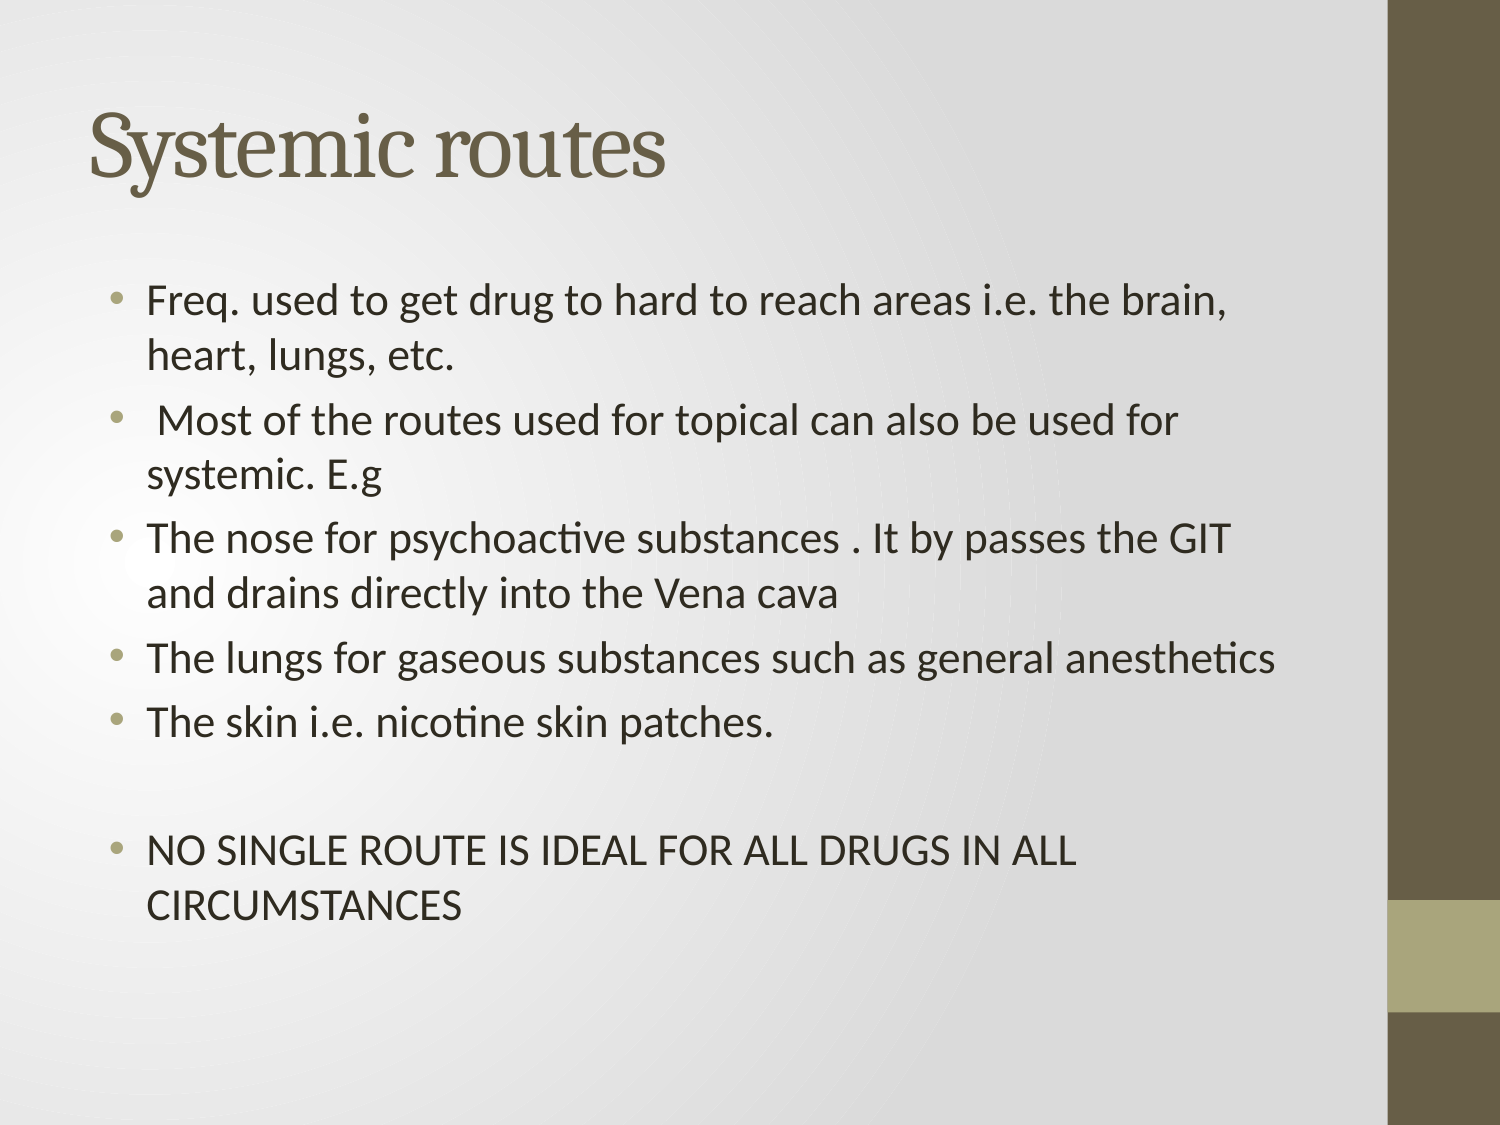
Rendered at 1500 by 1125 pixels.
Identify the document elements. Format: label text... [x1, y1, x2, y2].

title Systemic routes [75, 45, 1325, 233]
list Freq. used to get drug to hard to reach areas i.e. the brain, heart, lungs, etc. Most of the routes used for topical can also be used for systemic. E.g The nose for psychoactive substances . It by passes the GIT and drains directly into the Vena cava The lungs for gaseous substances such as general anesthetics The skin i.e. nicotine skin patches. NO SINGLE ROUTE IS IDEAL FOR ALL DRUGS IN ALL CIRCUMSTANCES [75, 262, 1325, 1050]
